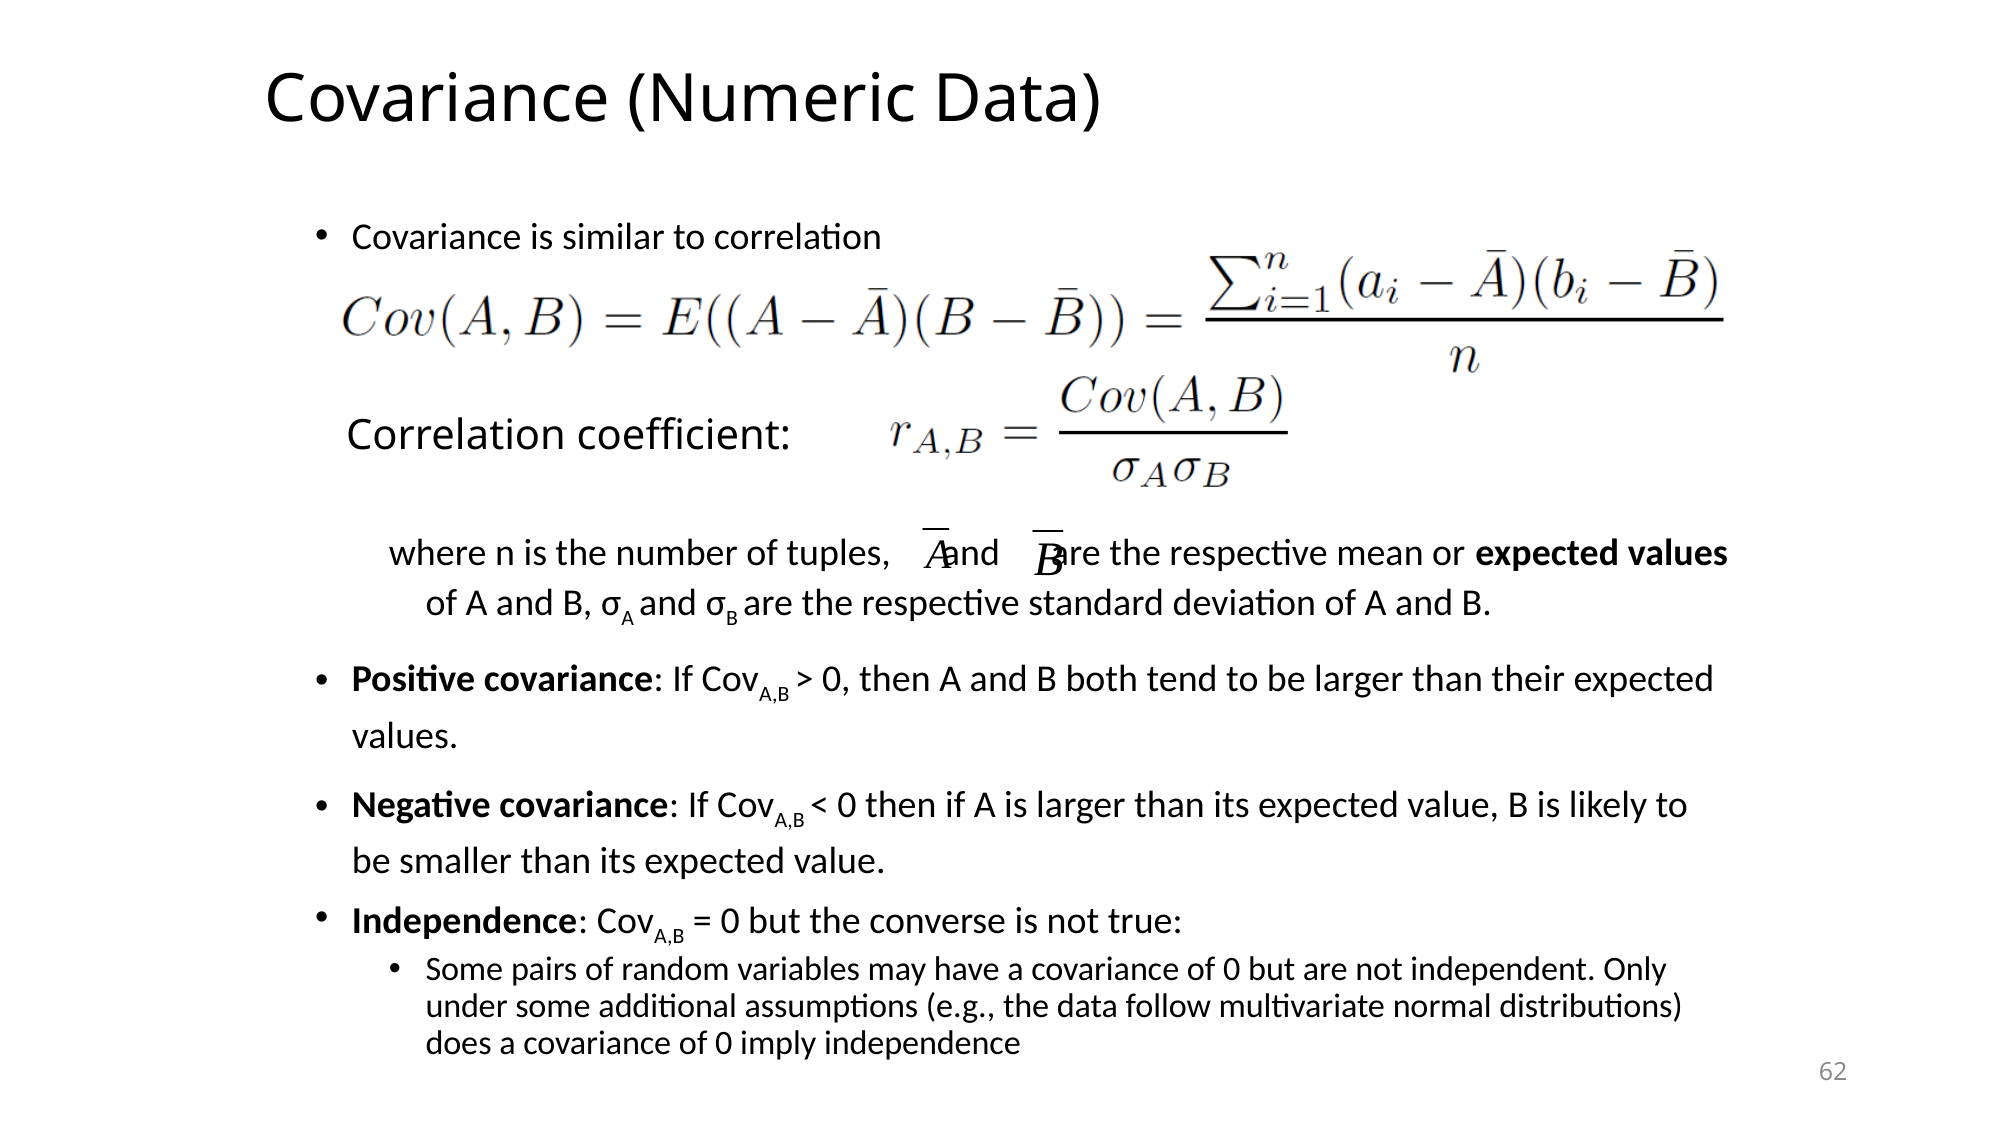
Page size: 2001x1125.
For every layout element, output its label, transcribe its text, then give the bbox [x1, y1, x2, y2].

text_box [916, 519, 958, 575]
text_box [1024, 519, 1074, 584]
text_box Correlation coefficient: [331, 400, 807, 465]
picture [337, 249, 1733, 489]
list Covariance is similar to correlation where n is the number of tuples, and are the respective mean or expected values of A and B, σA and σB are the respective standard deviation of A and B. Positive covariance: If CovA,B > 0, then A and B both tend to be larger than their expected values. Negative covariance: If CovA,B < 0 then if A is larger than its expected value, B is likely to be smaller than its expected value. Independence: CovA,B = 0 but the converse is not true: Some pairs of random variables may have a covariance of 0 but are not independent. Only under some additional assumptions (e.g., the data follow multivariate normal distributions) does a covariance of 0 imply independence [300, 200, 1750, 1075]
title Covariance (Numeric Data) [249, 50, 1750, 150]
slide_number 62 [1412, 1042, 1863, 1103]
